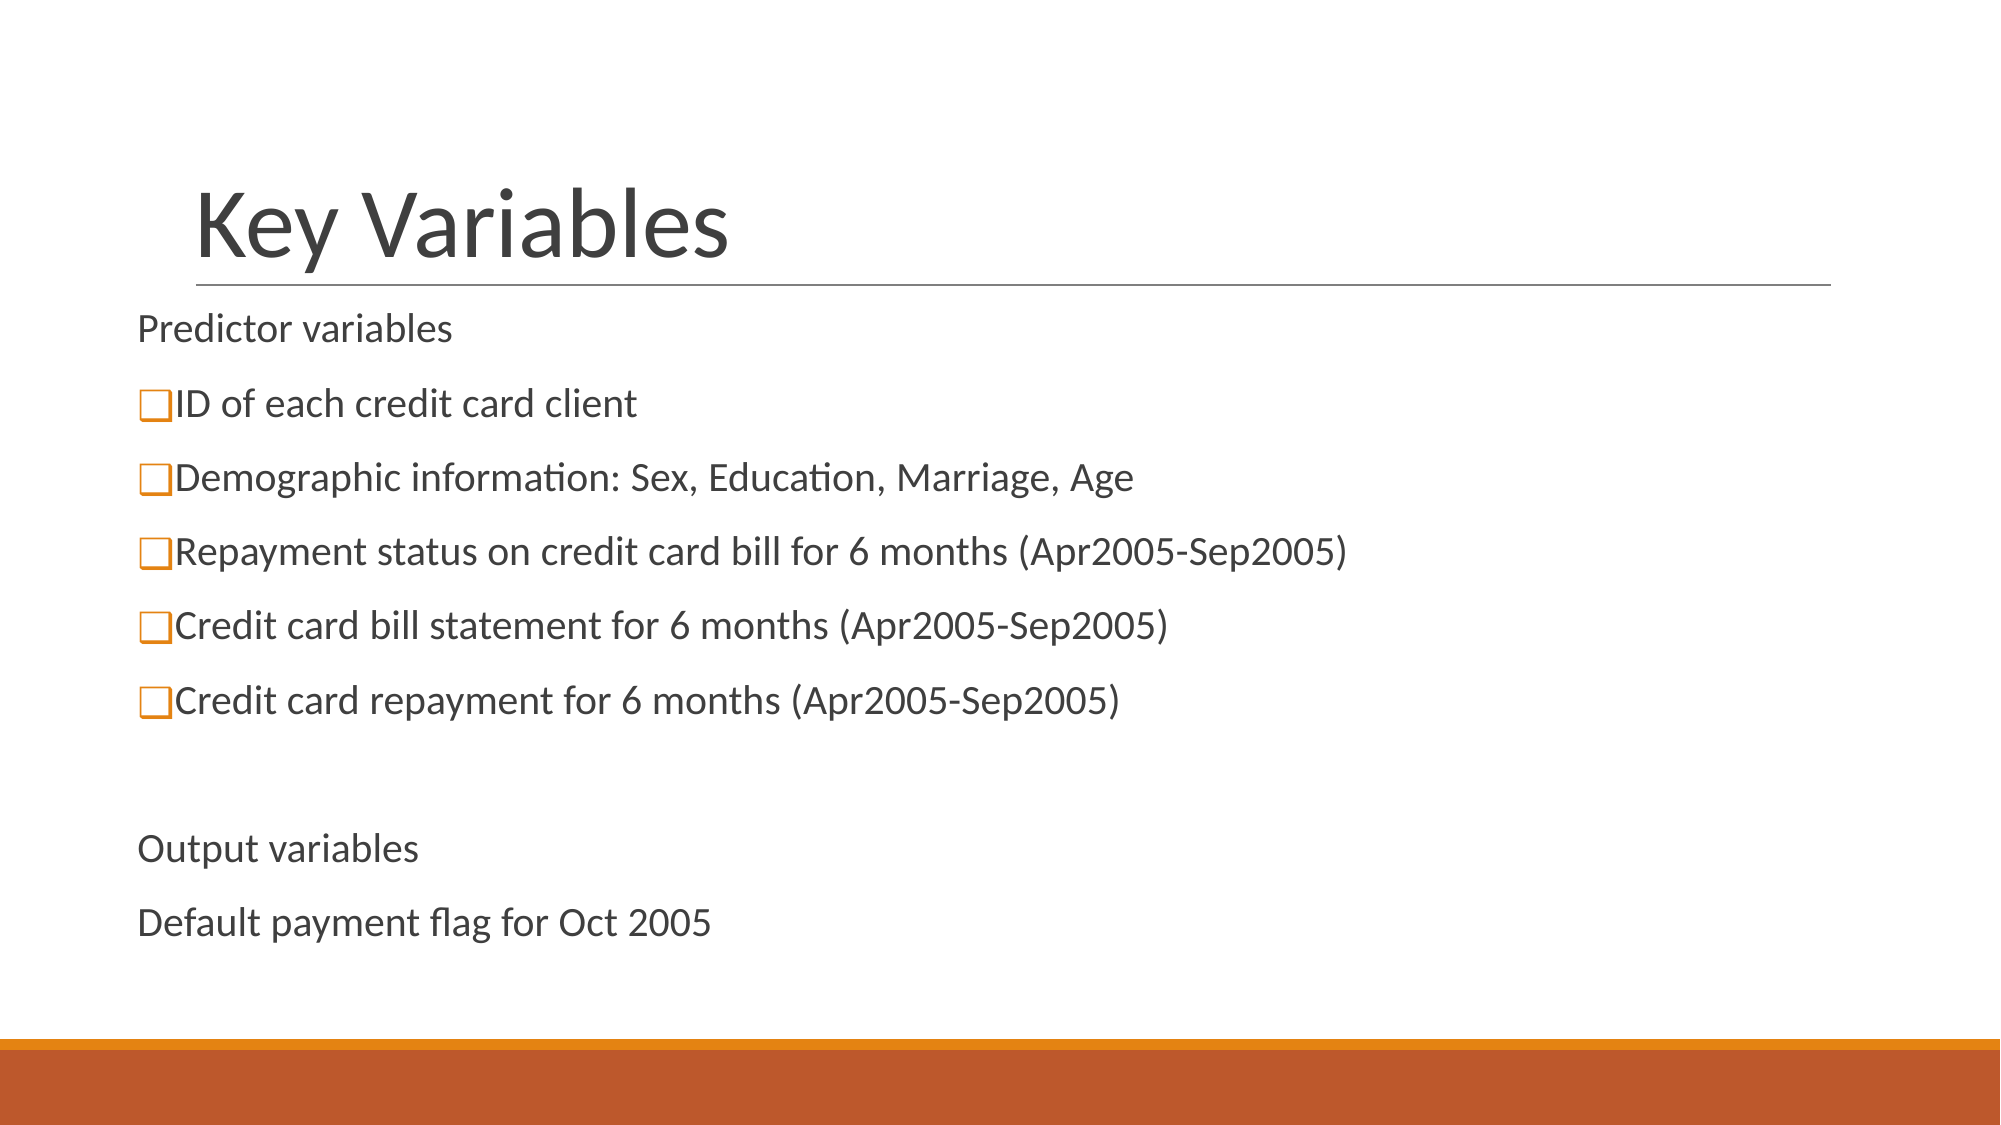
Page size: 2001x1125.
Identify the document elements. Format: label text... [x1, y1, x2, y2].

title Key Variables [180, 47, 1830, 285]
list Predictor variables ID of each credit card client Demographic information: Sex, Education, Marriage, Age Repayment status on credit card bill for 6 months (Apr2005-Sep2005) Credit card bill statement for 6 months (Apr2005-Sep2005) Credit card repayment for 6 months (Apr2005-Sep2005) Output variables Default payment flag for Oct 2005 [137, 299, 1863, 1066]
